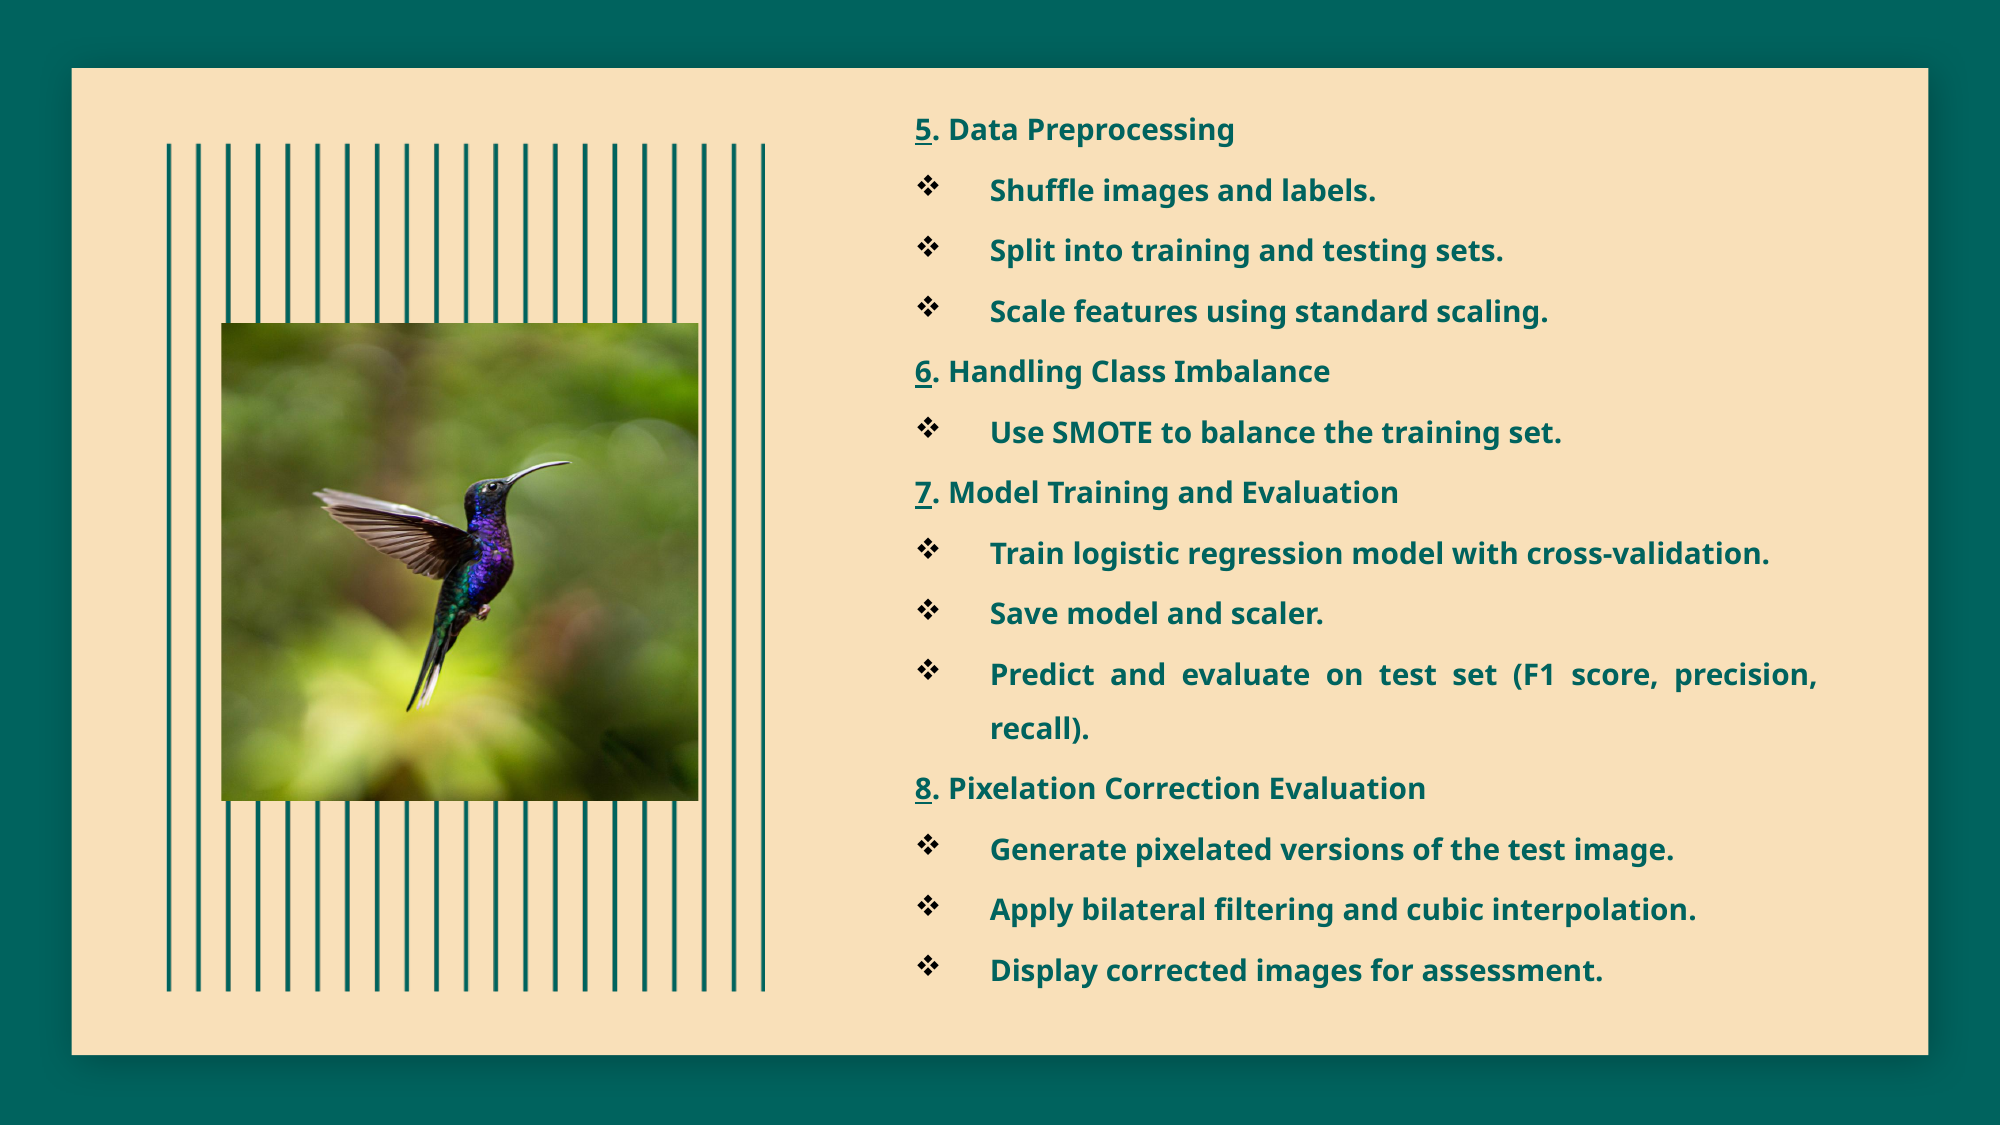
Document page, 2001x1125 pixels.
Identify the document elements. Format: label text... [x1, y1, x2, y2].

list 5. Data Preprocessing Shuffle images and labels. Split into training and testing sets. Scale features using standard scaling. 6. Handling Class Imbalance Use SMOTE to balance the training set. 7. Model Training and Evaluation Train logistic regression model with cross-validation. Save model and scaler. Predict and evaluate on test set (F1 score, precision, recall). 8. Pixelation Correction Evaluation Generate pixelated versions of the test image. Apply bilateral filtering and cubic interpolation. Display corrected images for assessment. [899, 85, 1835, 1004]
picture [167, 144, 765, 991]
